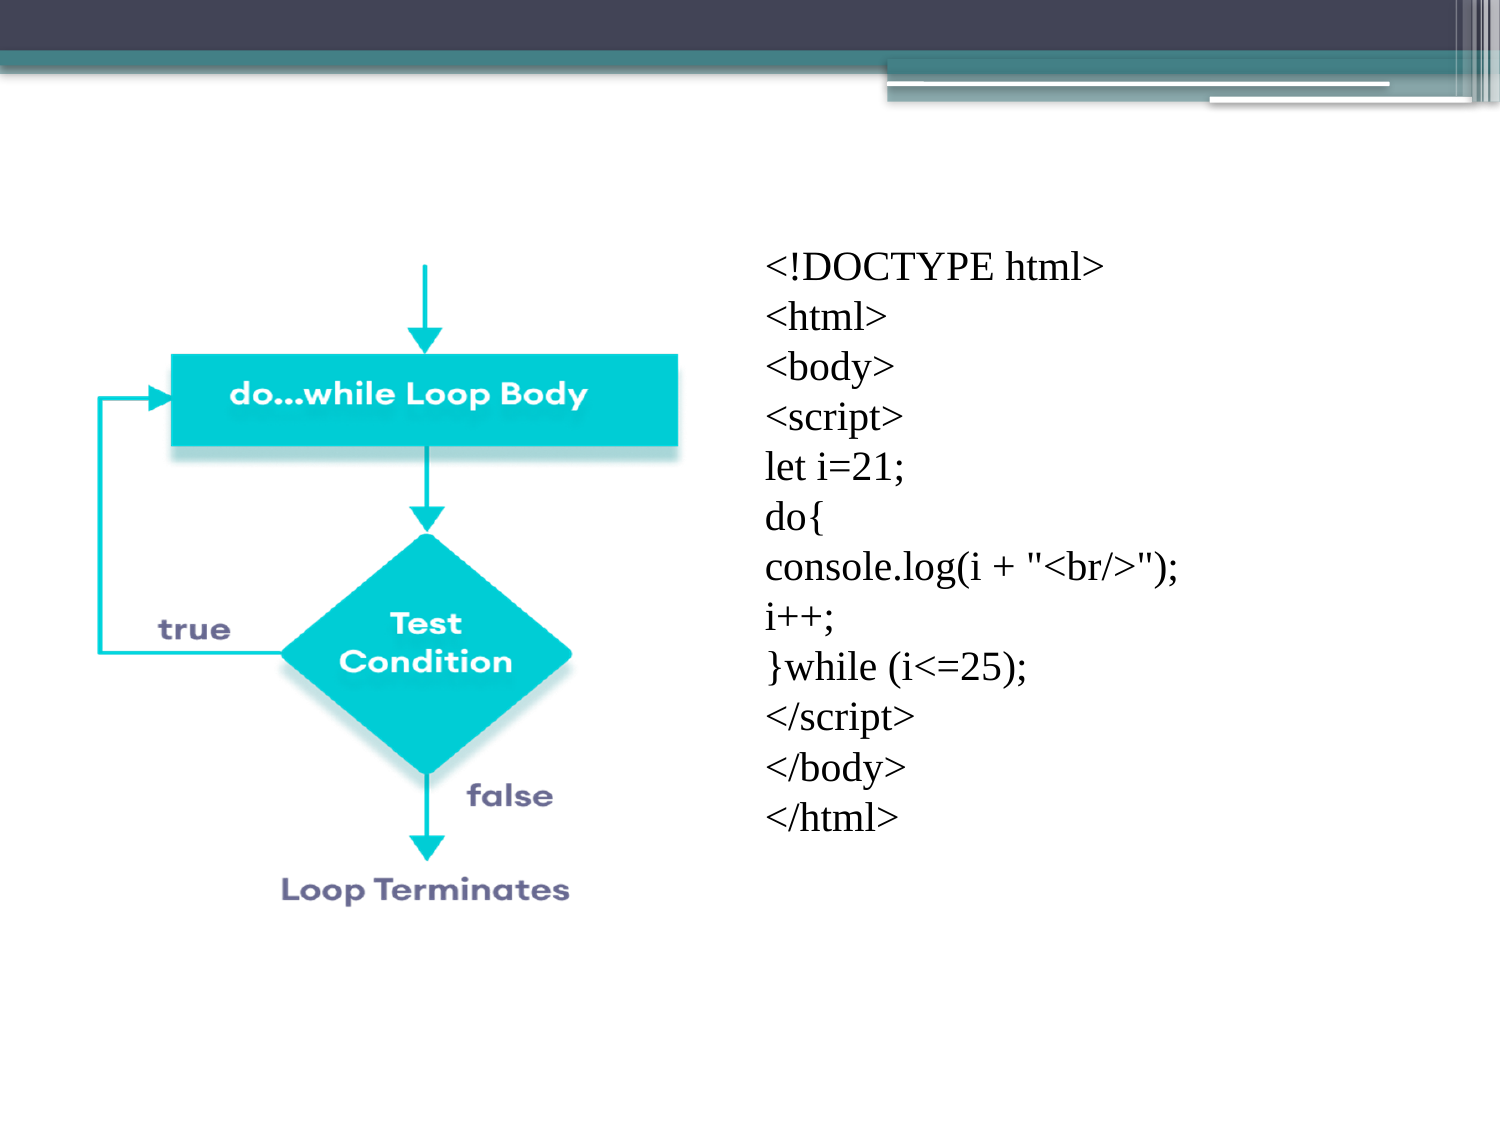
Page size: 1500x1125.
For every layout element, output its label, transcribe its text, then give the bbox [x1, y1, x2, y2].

picture [40, 219, 734, 954]
text_box <!DOCTYPE html> <html> <body> <script> let i=21; do{ console.log(i + "<br/>"); i++; }while (i<=25); </script> </body> </html> [750, 231, 1424, 947]
